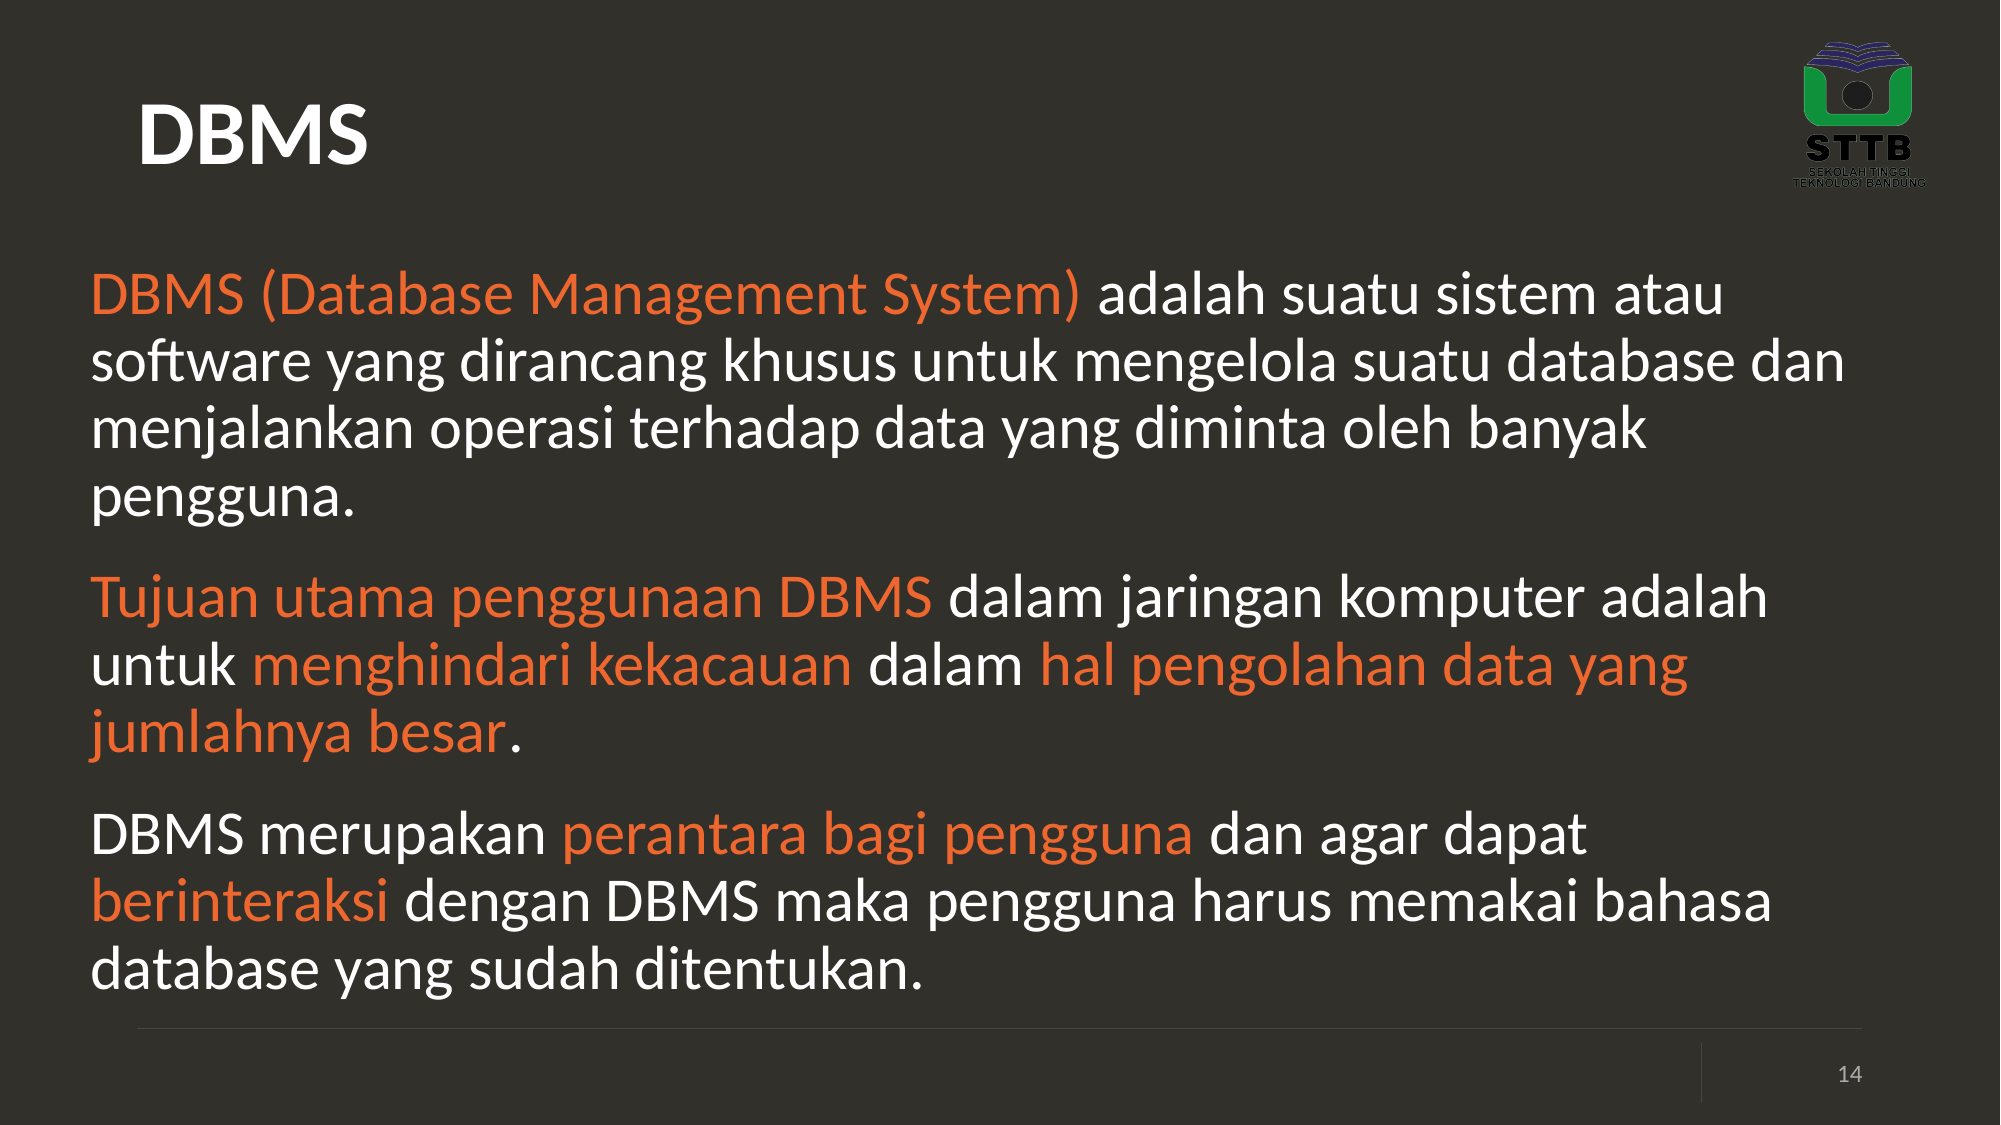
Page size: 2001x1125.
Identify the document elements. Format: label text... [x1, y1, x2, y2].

title DBMS [137, 26, 1709, 244]
slide_number 14 [1720, 1042, 1863, 1103]
list DBMS (Database Management System) adalah suatu sistem atau software yang dirancang khusus untuk mengelola suatu database dan menjalankan operasi terhadap data yang diminta oleh banyak pengguna. Tujuan utama penggunaan DBMS dalam jaringan komputer adalah untuk menghindari kekacauan dalam hal pengolahan data yang jumlahnya besar. DBMS merupakan perantara bagi pengguna dan agar dapat berinteraksi dengan DBMS maka pengguna harus memakai bahasa database yang sudah ditentukan. [90, 252, 1910, 1014]
picture [1783, 40, 1933, 190]
